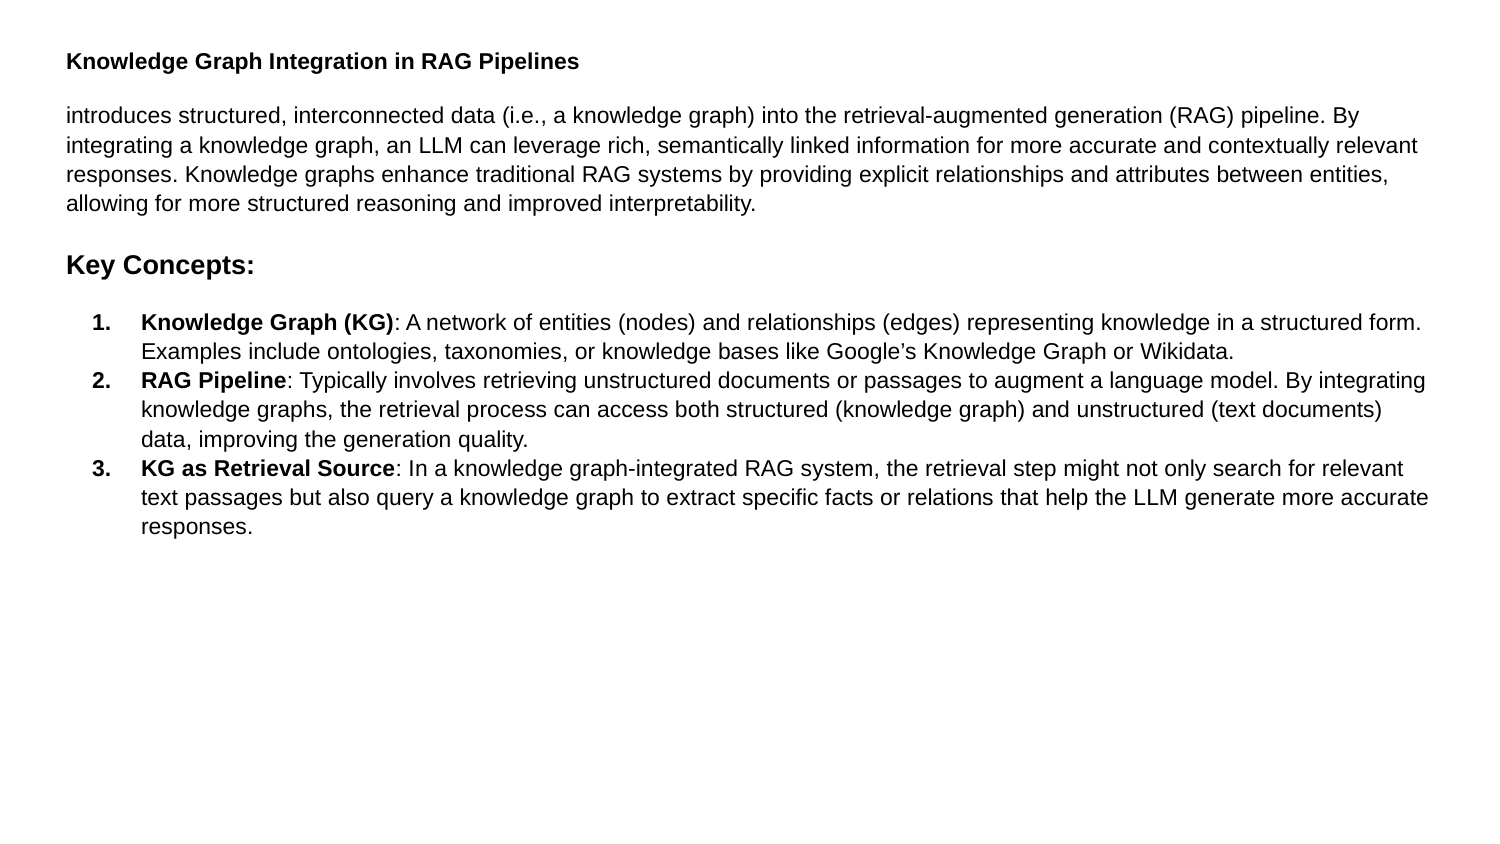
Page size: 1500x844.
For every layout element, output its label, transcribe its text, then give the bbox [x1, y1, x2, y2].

list Knowledge Graph Integration in RAG Pipelines introduces structured, interconnected data (i.e., a knowledge graph) into the retrieval-augmented generation (RAG) pipeline. By integrating a knowledge graph, an LLM can leverage rich, semantically linked information for more accurate and contextually relevant responses. Knowledge graphs enhance traditional RAG systems by providing explicit relationships and attributes between entities, allowing for more structured reasoning and improved interpretability. Key Concepts: Knowledge Graph (KG): A network of entities (nodes) and relationships (edges) representing knowledge in a structured form. Examples include ontologies, taxonomies, or knowledge bases like Google’s Knowledge Graph or Wikidata. RAG Pipeline: Typically involves retrieving unstructured documents or passages to augment a language model. By integrating knowledge graphs, the retrieval process can access both structured (knowledge graph) and unstructured (text documents) data, improving the generation quality. KG as Retrieval Source: In a knowledge graph-integrated RAG system, the retrieval step might not only search for relevant text passages but also query a knowledge graph to extract specific facts or relations that help the LLM generate more accurate responses. [51, 30, 1449, 798]
